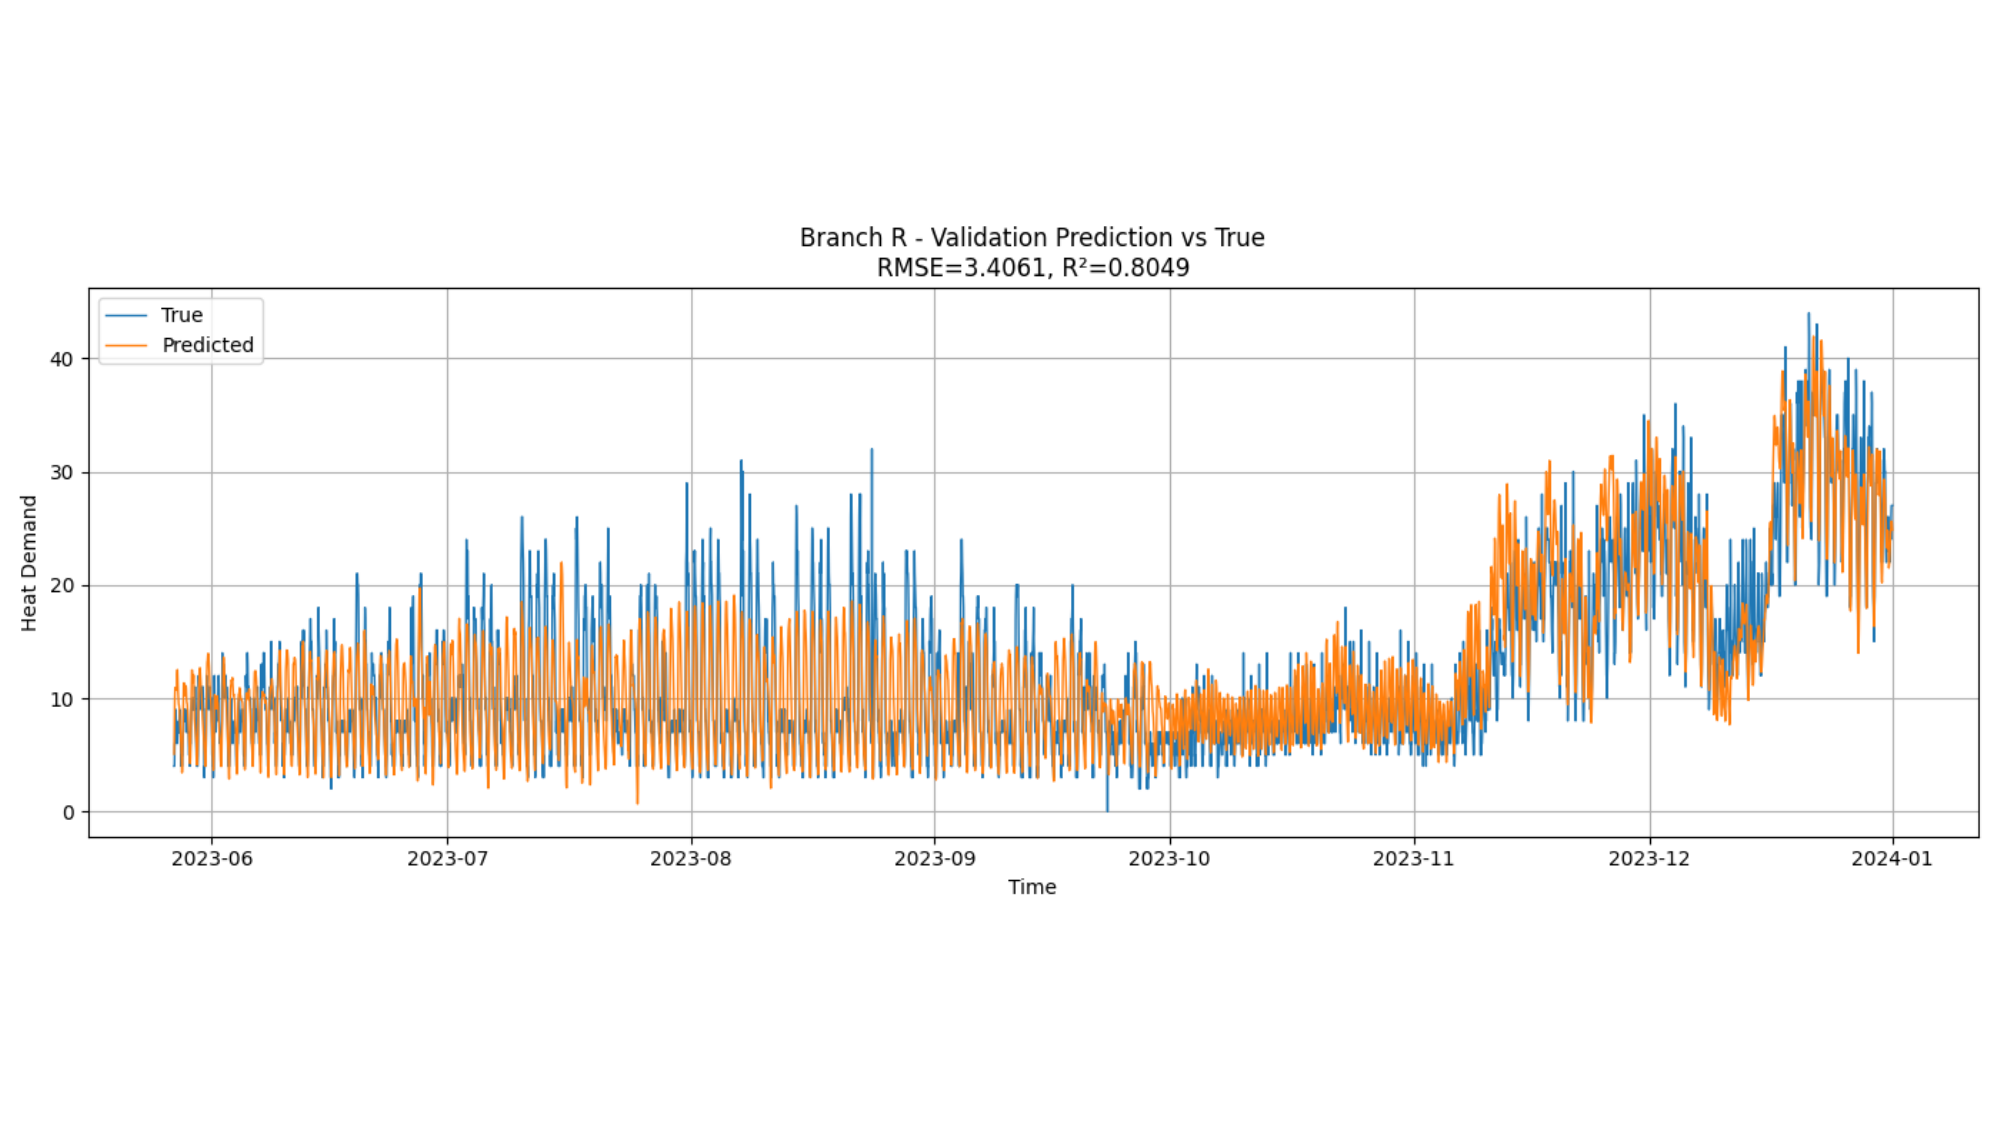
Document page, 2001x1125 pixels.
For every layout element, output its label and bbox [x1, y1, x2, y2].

picture [0, 204, 2000, 921]
